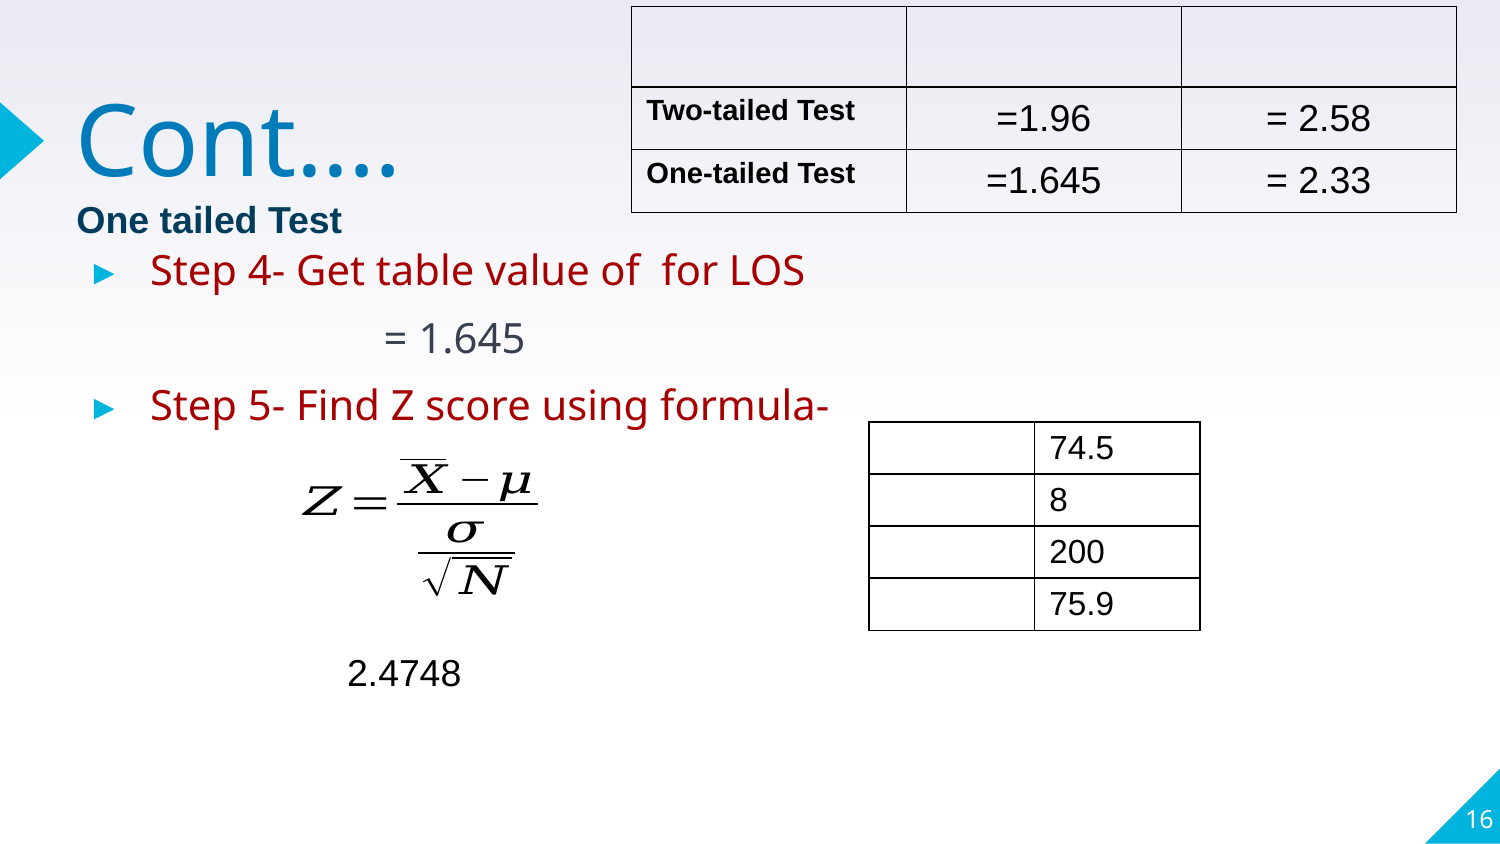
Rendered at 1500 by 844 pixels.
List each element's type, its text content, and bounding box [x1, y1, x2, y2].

slide_number 16 [1418, 760, 1494, 838]
text_box One tailed Test [42, 188, 798, 249]
title Cont.… [632, 99, 906, 149]
title Cont.… [907, 150, 1181, 187]
title Cont.… [1182, 99, 1343, 149]
title Cont.… [75, 99, 631, 187]
title Cont.… [1182, 150, 1343, 187]
title Cont.… [632, 150, 906, 187]
title Cont.… [907, 99, 1181, 149]
